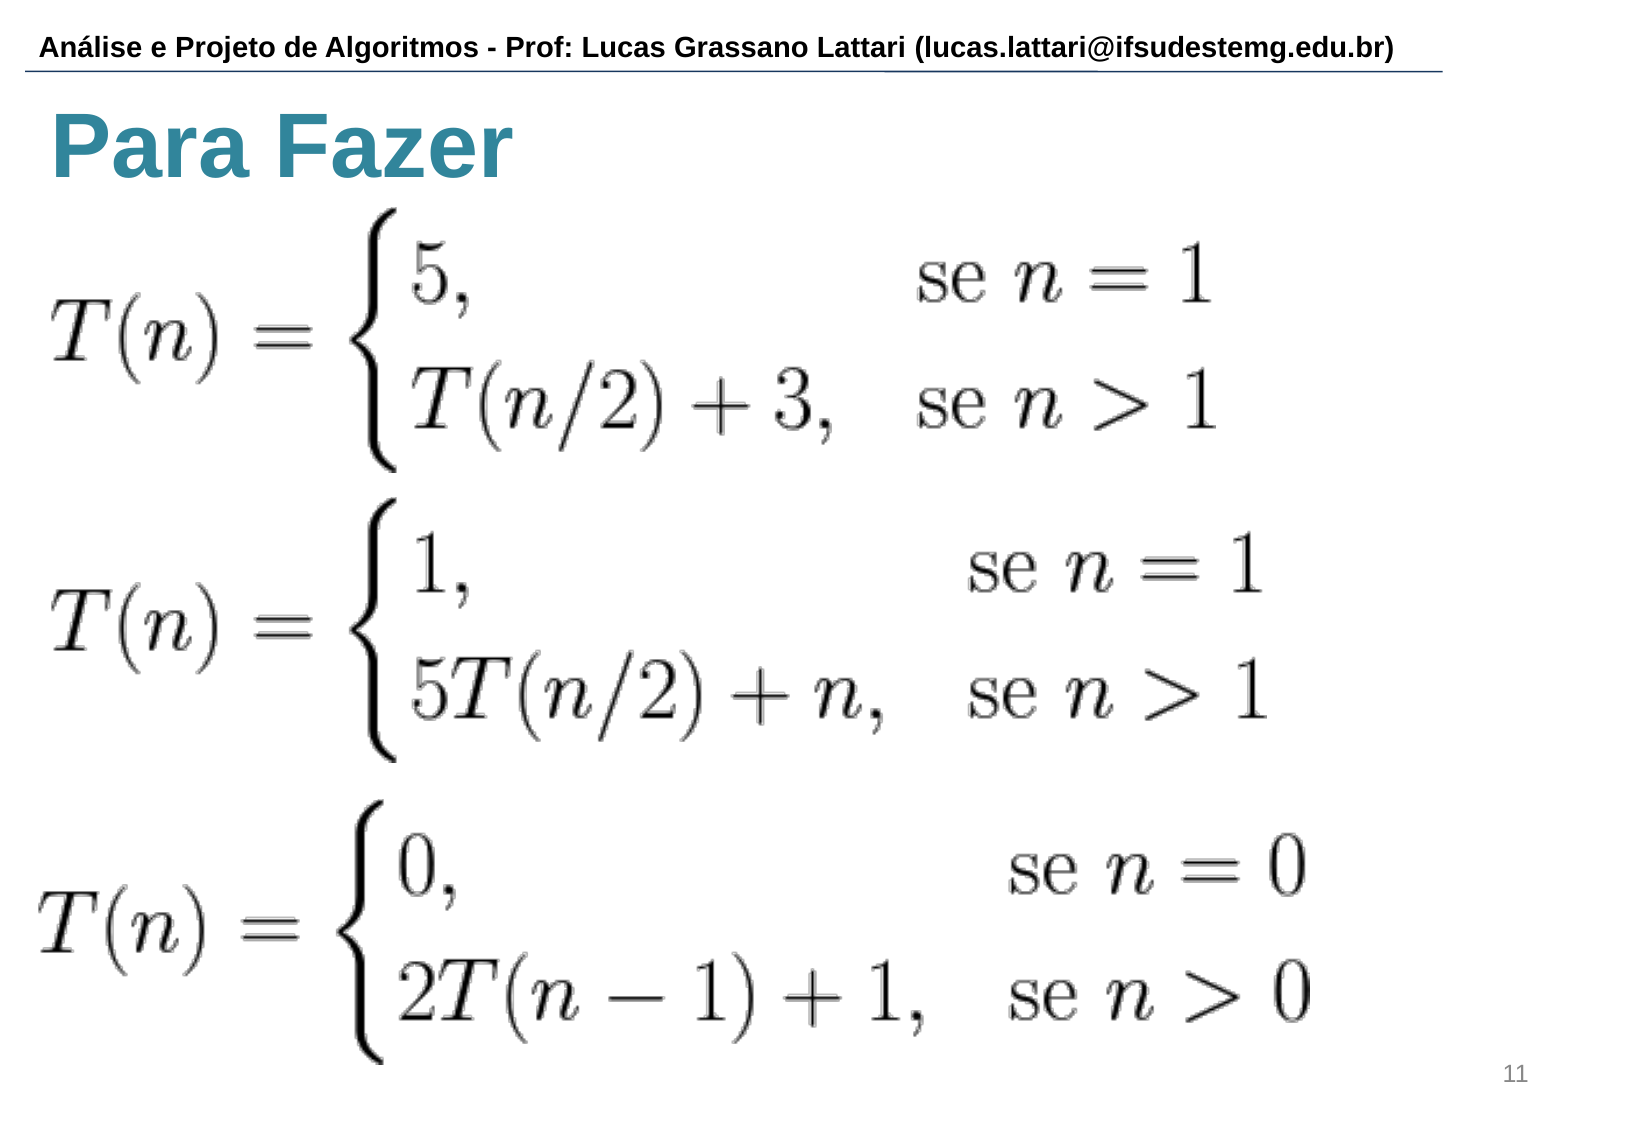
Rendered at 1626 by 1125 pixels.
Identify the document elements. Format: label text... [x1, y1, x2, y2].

picture [49, 206, 1216, 473]
picture [49, 497, 1267, 763]
picture [37, 799, 1310, 1066]
slide_number ‹#› [1164, 1042, 1544, 1103]
title Para Fazer [35, 78, 1544, 183]
